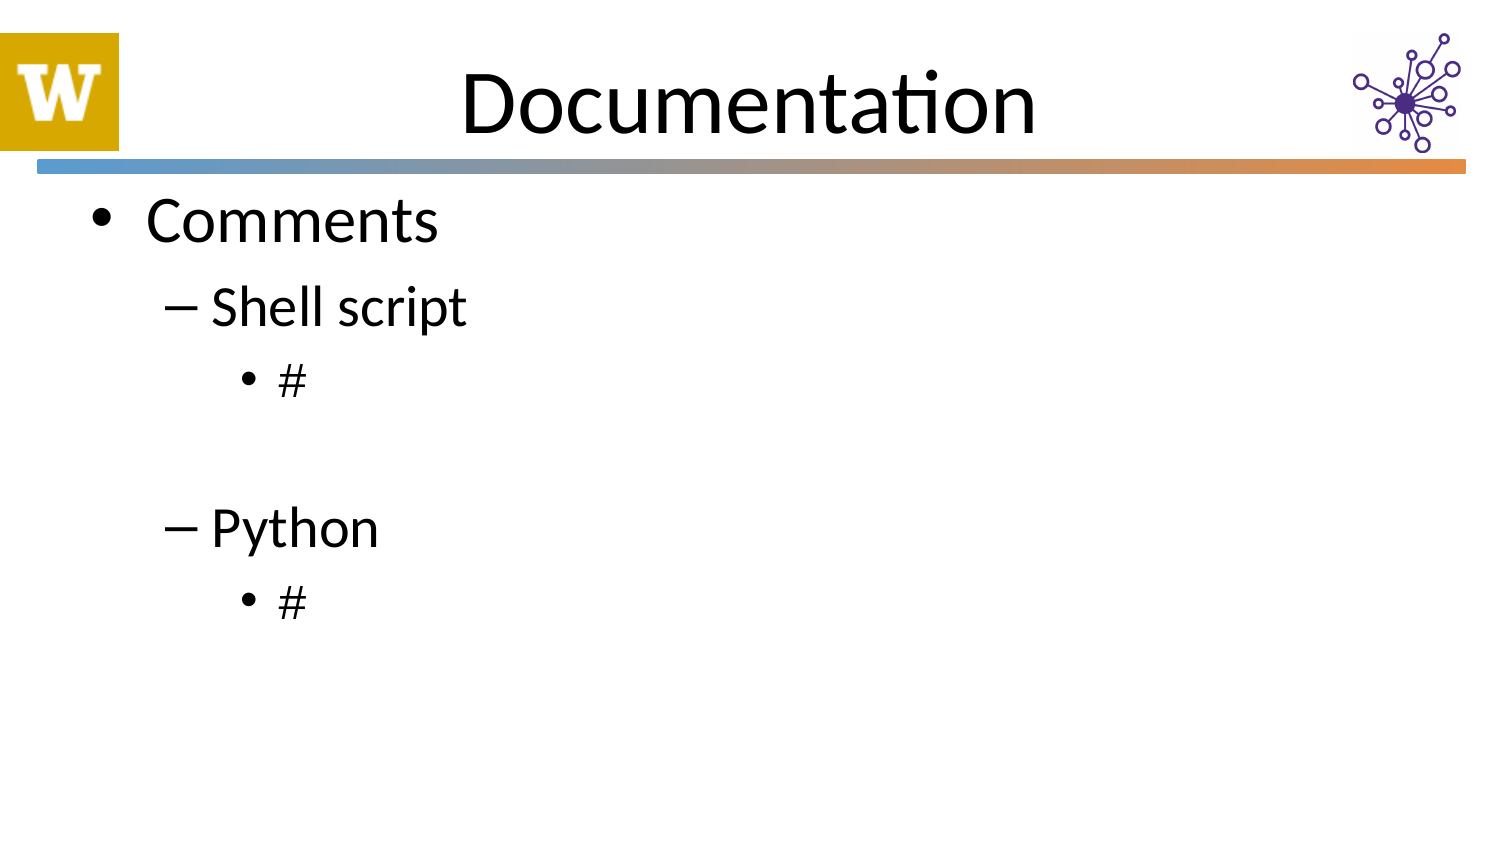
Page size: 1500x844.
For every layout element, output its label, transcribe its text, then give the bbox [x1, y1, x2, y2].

list Comments Shell script # Python # [75, 168, 1425, 732]
picture [0, 33, 75, 151]
picture [1425, 33, 1461, 153]
title Documentation [75, 33, 1425, 168]
